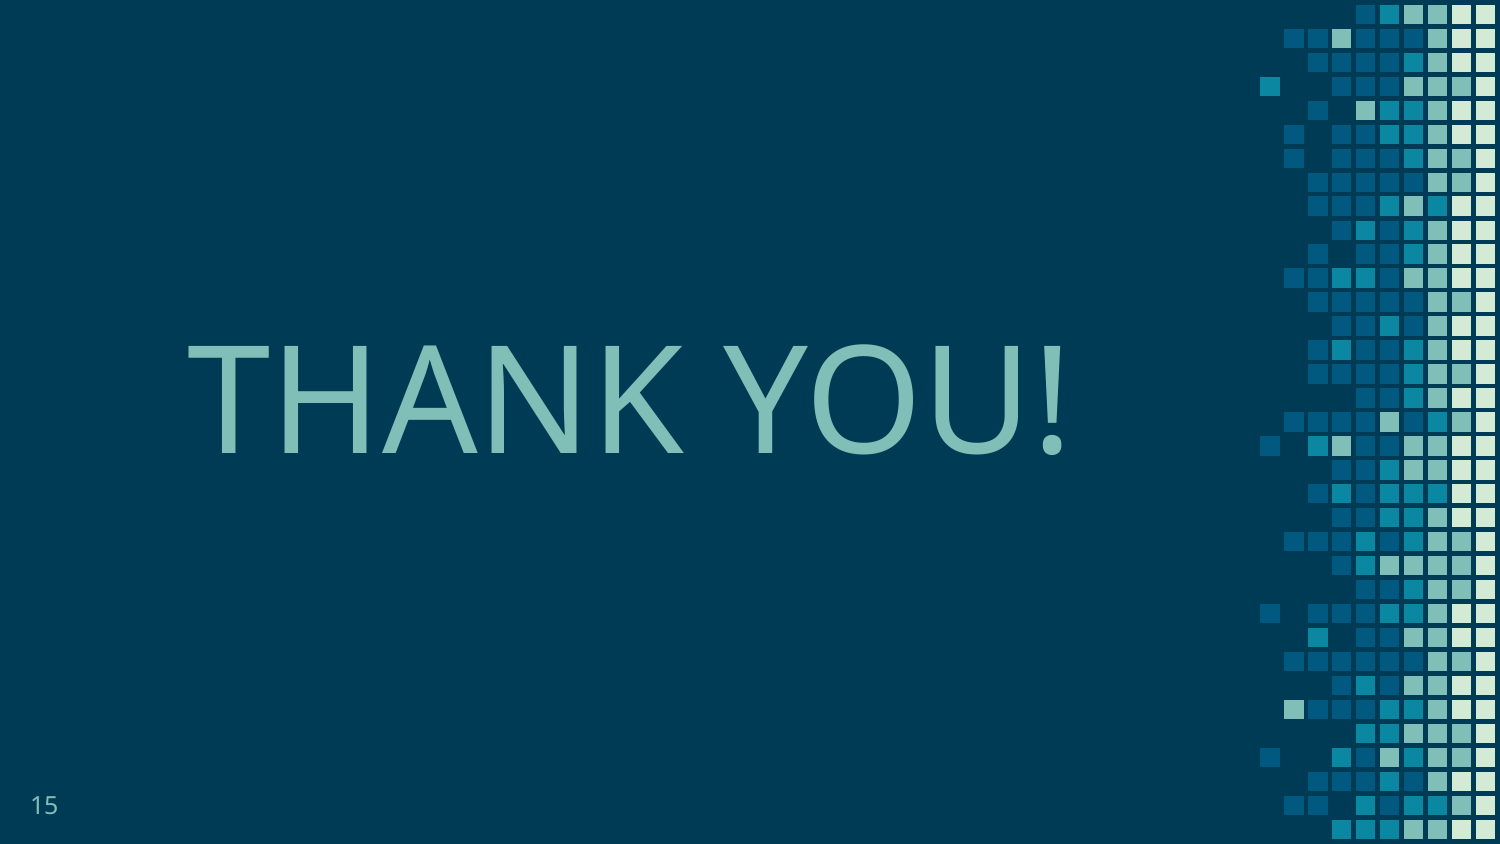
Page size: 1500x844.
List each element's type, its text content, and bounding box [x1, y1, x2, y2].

slide_number 15 [15, 774, 105, 839]
title THANK YOU! [0, 291, 1261, 499]
